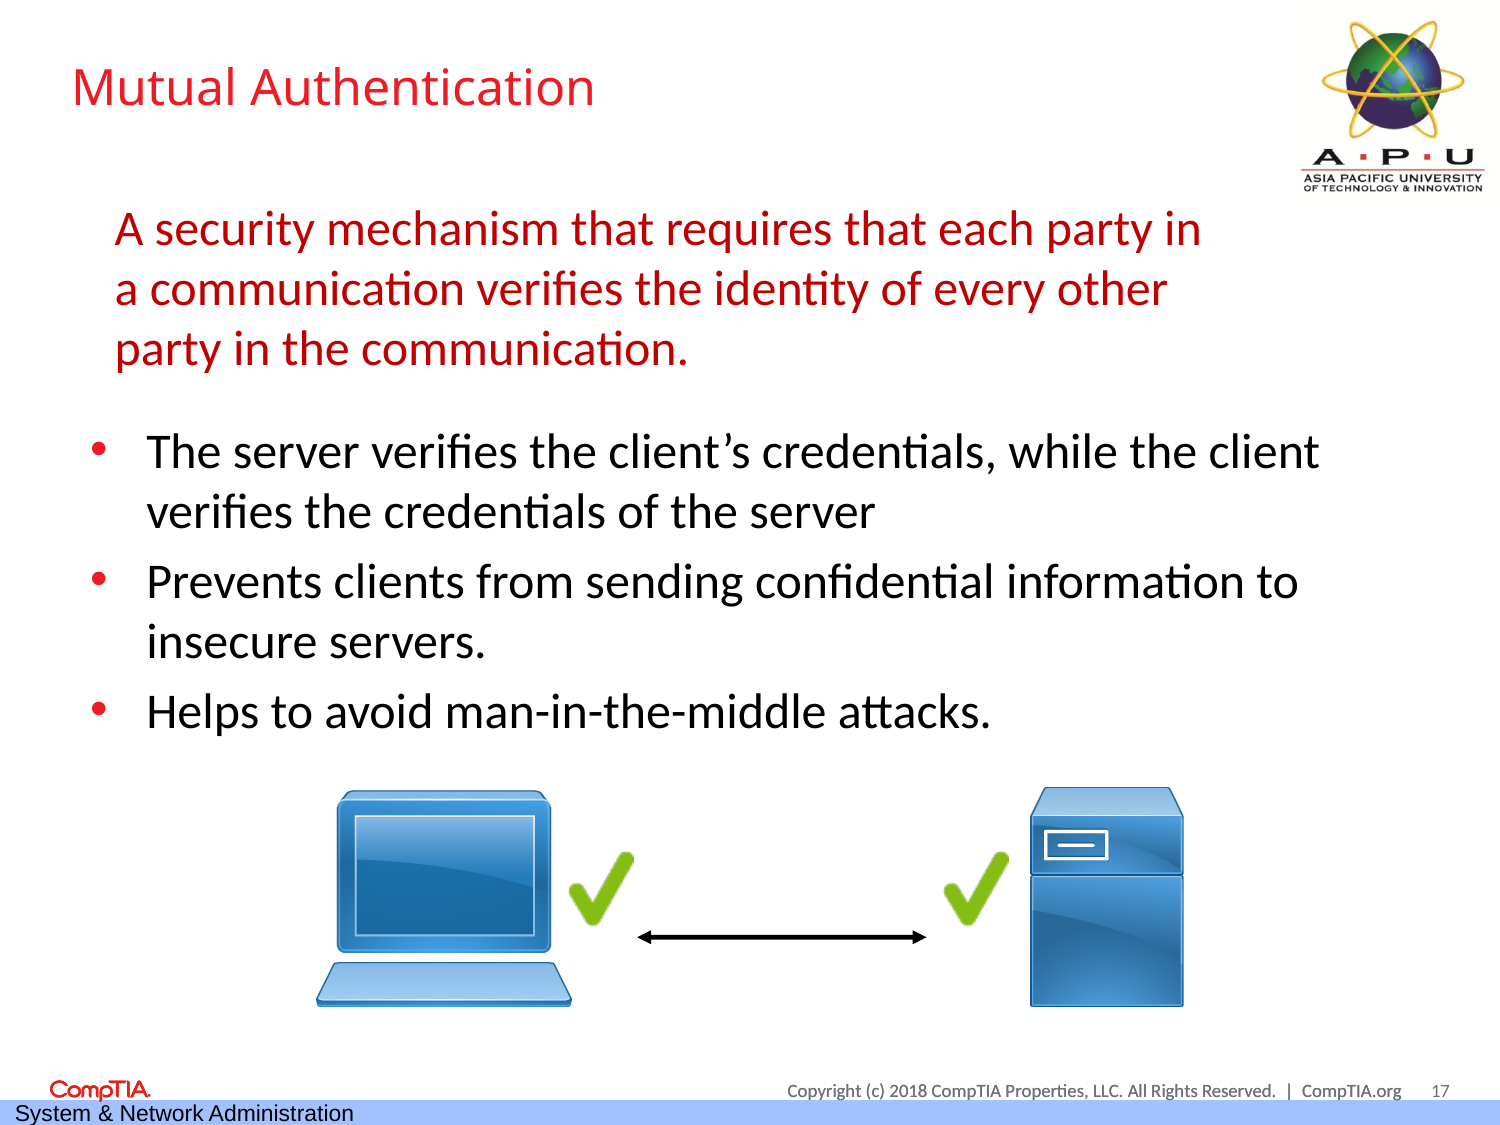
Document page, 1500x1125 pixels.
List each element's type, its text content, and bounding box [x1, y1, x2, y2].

text_box The server verifies the client’s credentials, while the client verifies the credentials of the server Prevents clients from sending confidential information to insecure servers. Helps to avoid man-in-the-middle attacks. [74, 411, 1425, 750]
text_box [316, 787, 1184, 1007]
title Mutual Authentication [56, 16, 1444, 155]
slide_number 17 [1407, 1067, 1450, 1113]
text_box A security mechanism that requires that each party in a communication verifies the identity of every other party in the communication. [99, 187, 1244, 388]
picture [1287, 0, 1500, 213]
